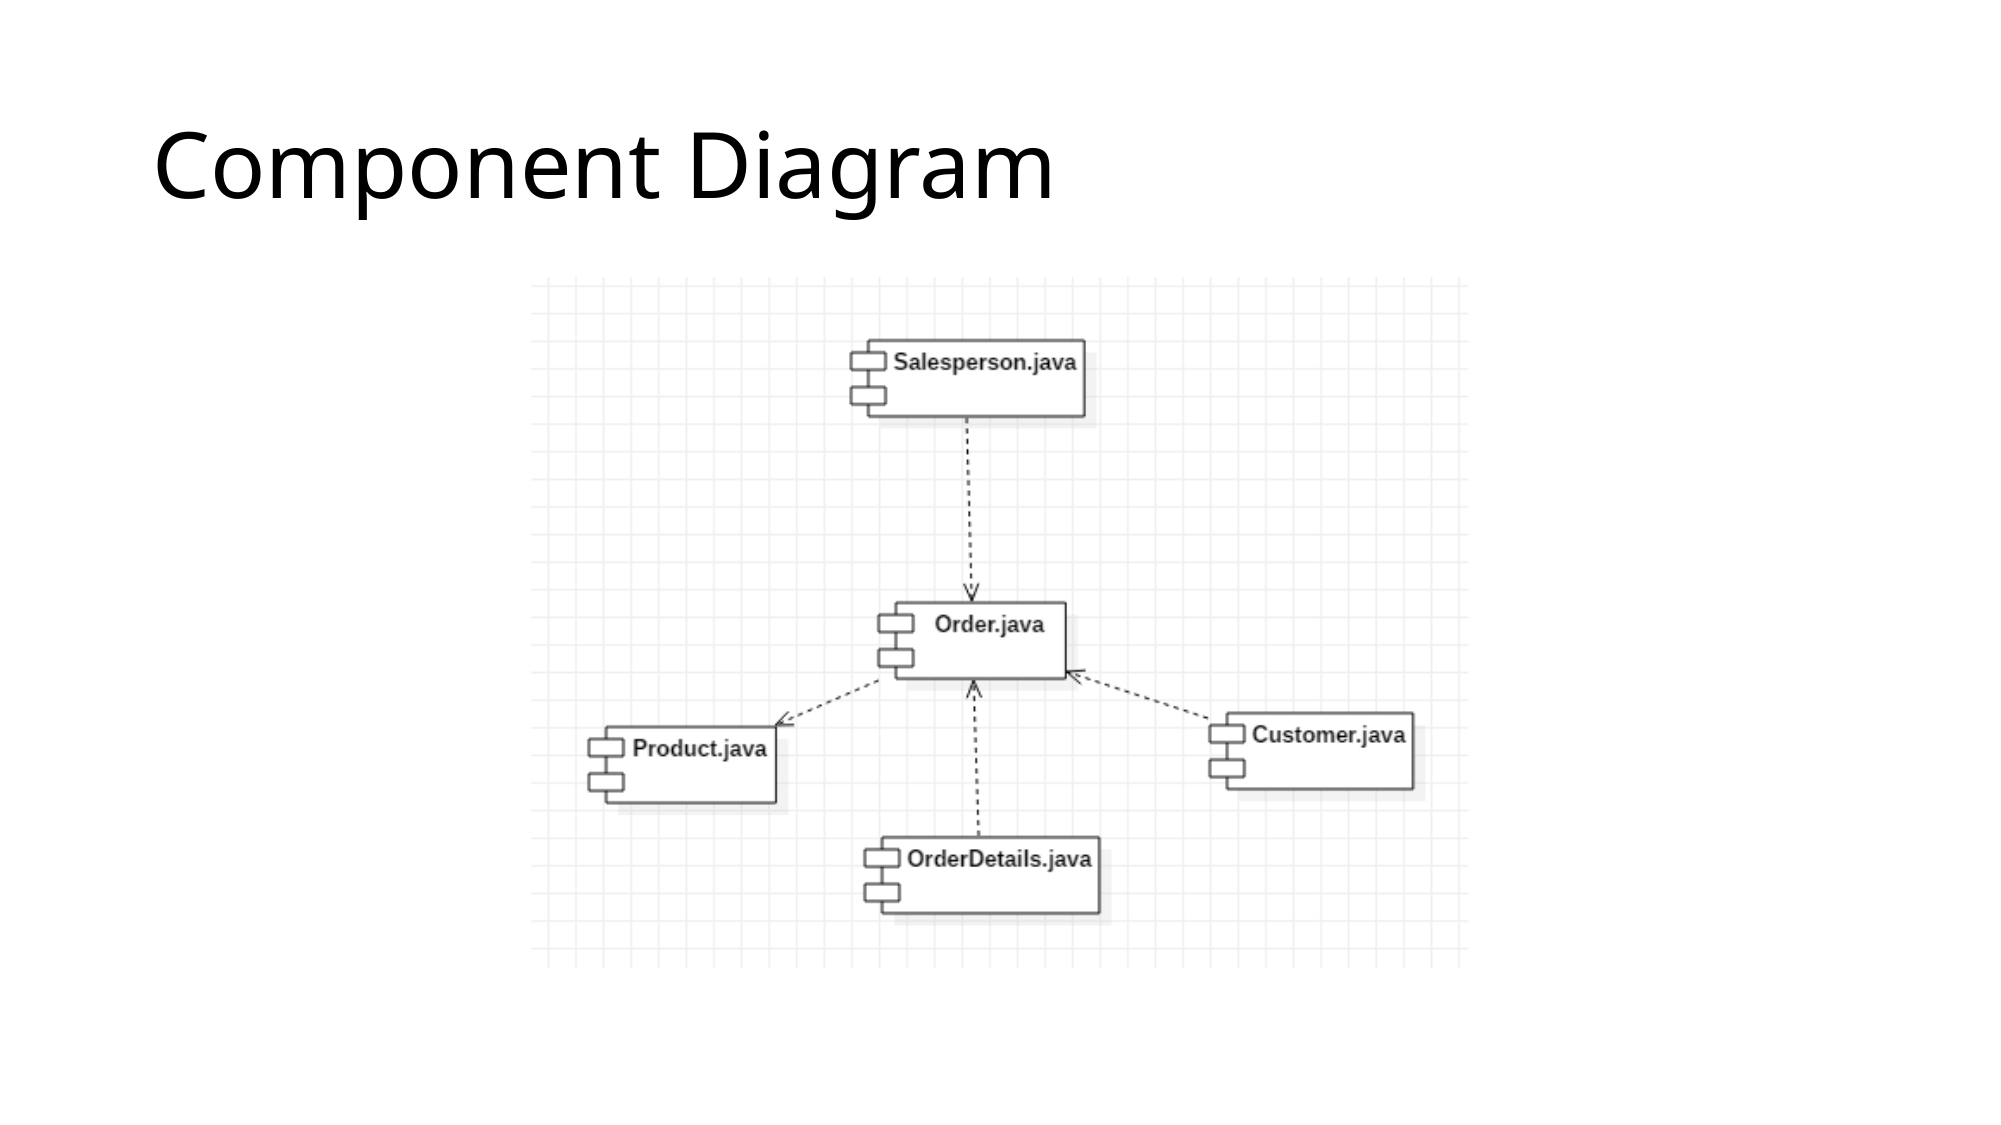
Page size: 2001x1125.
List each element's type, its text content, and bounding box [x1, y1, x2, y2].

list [531, 277, 1469, 968]
title Component Diagram [137, 59, 1863, 278]
